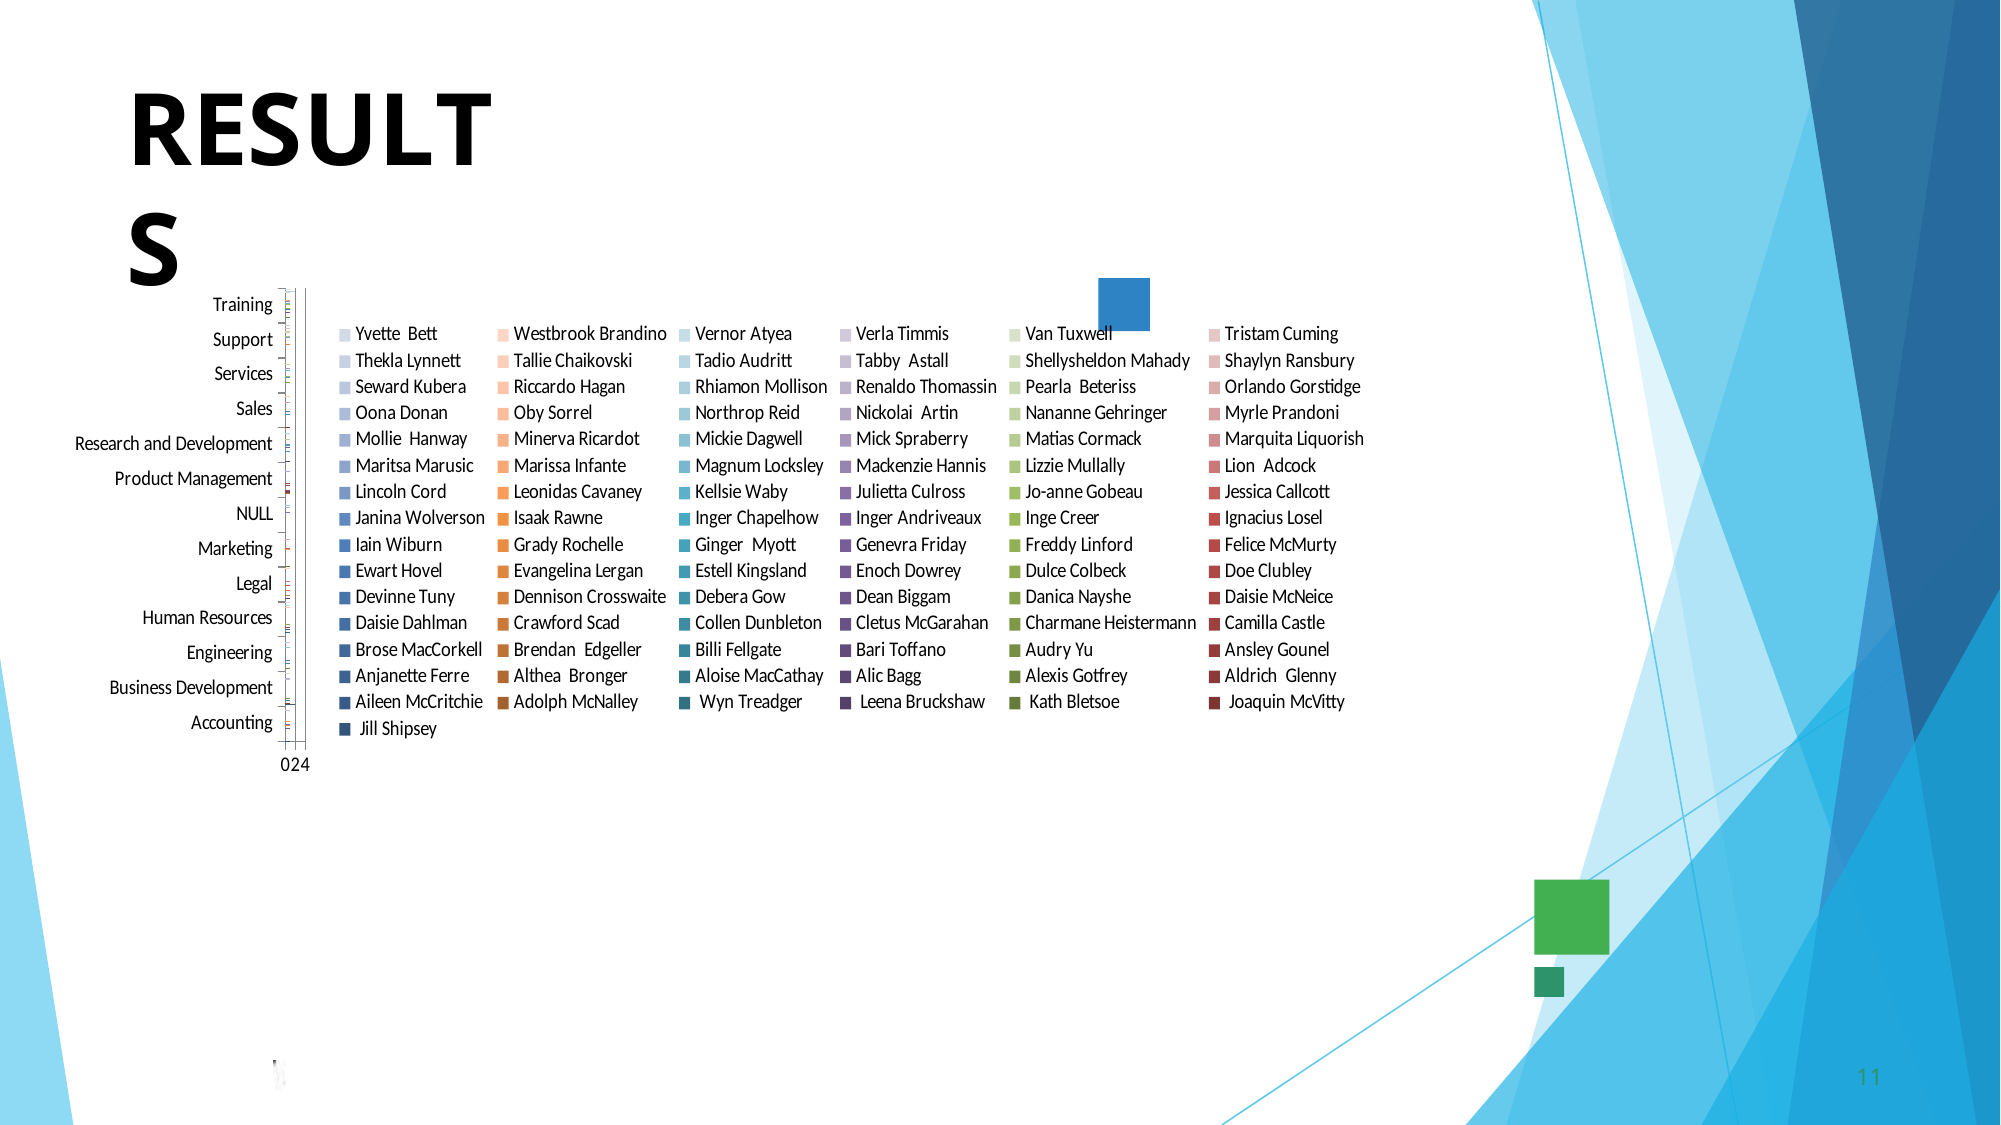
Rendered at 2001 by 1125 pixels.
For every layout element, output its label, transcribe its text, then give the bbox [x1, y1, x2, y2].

text_box [1534, 879, 1610, 955]
text_box 11 [1849, 1061, 1888, 1095]
text_box [1534, 967, 1565, 997]
title RESULTS [123, 63, 524, 276]
picture [273, 1060, 287, 1091]
chart [74, 277, 1382, 787]
